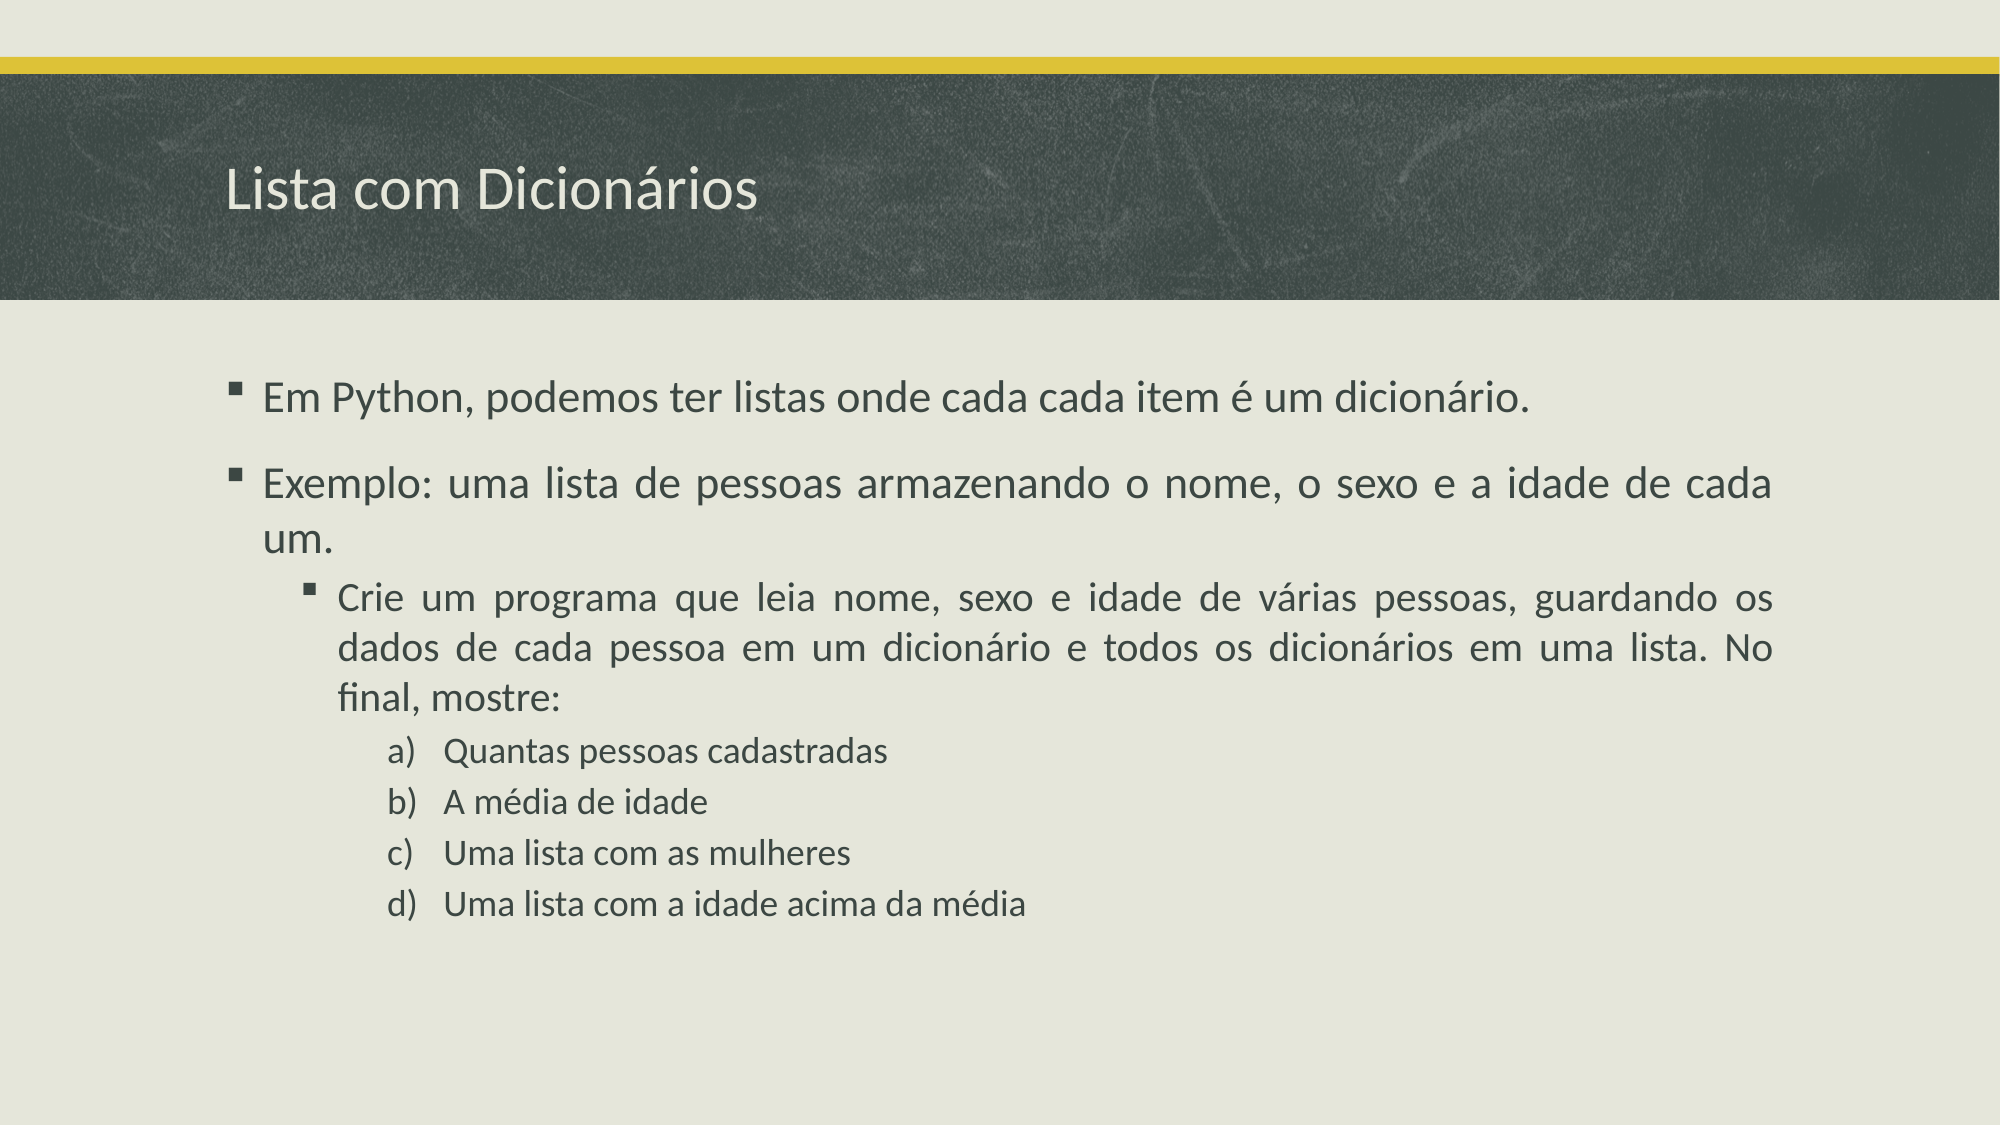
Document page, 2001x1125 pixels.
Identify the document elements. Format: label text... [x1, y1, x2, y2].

title Lista com Dicionários [210, 76, 1790, 300]
picture [0, 74, 2000, 300]
list Em Python, podemos ter listas onde cada cada item é um dicionário. Exemplo: uma lista de pessoas armazenando o nome, o sexo e a idade de cada um. Crie um programa que leia nome, sexo e idade de várias pessoas, guardando os dados de cada pessoa em um dicionário e todos os dicionários em uma lista. No final, mostre: Quantas pessoas cadastradas A média de idade Uma lista com as mulheres Uma lista com a idade acima da média [210, 359, 1790, 1014]
